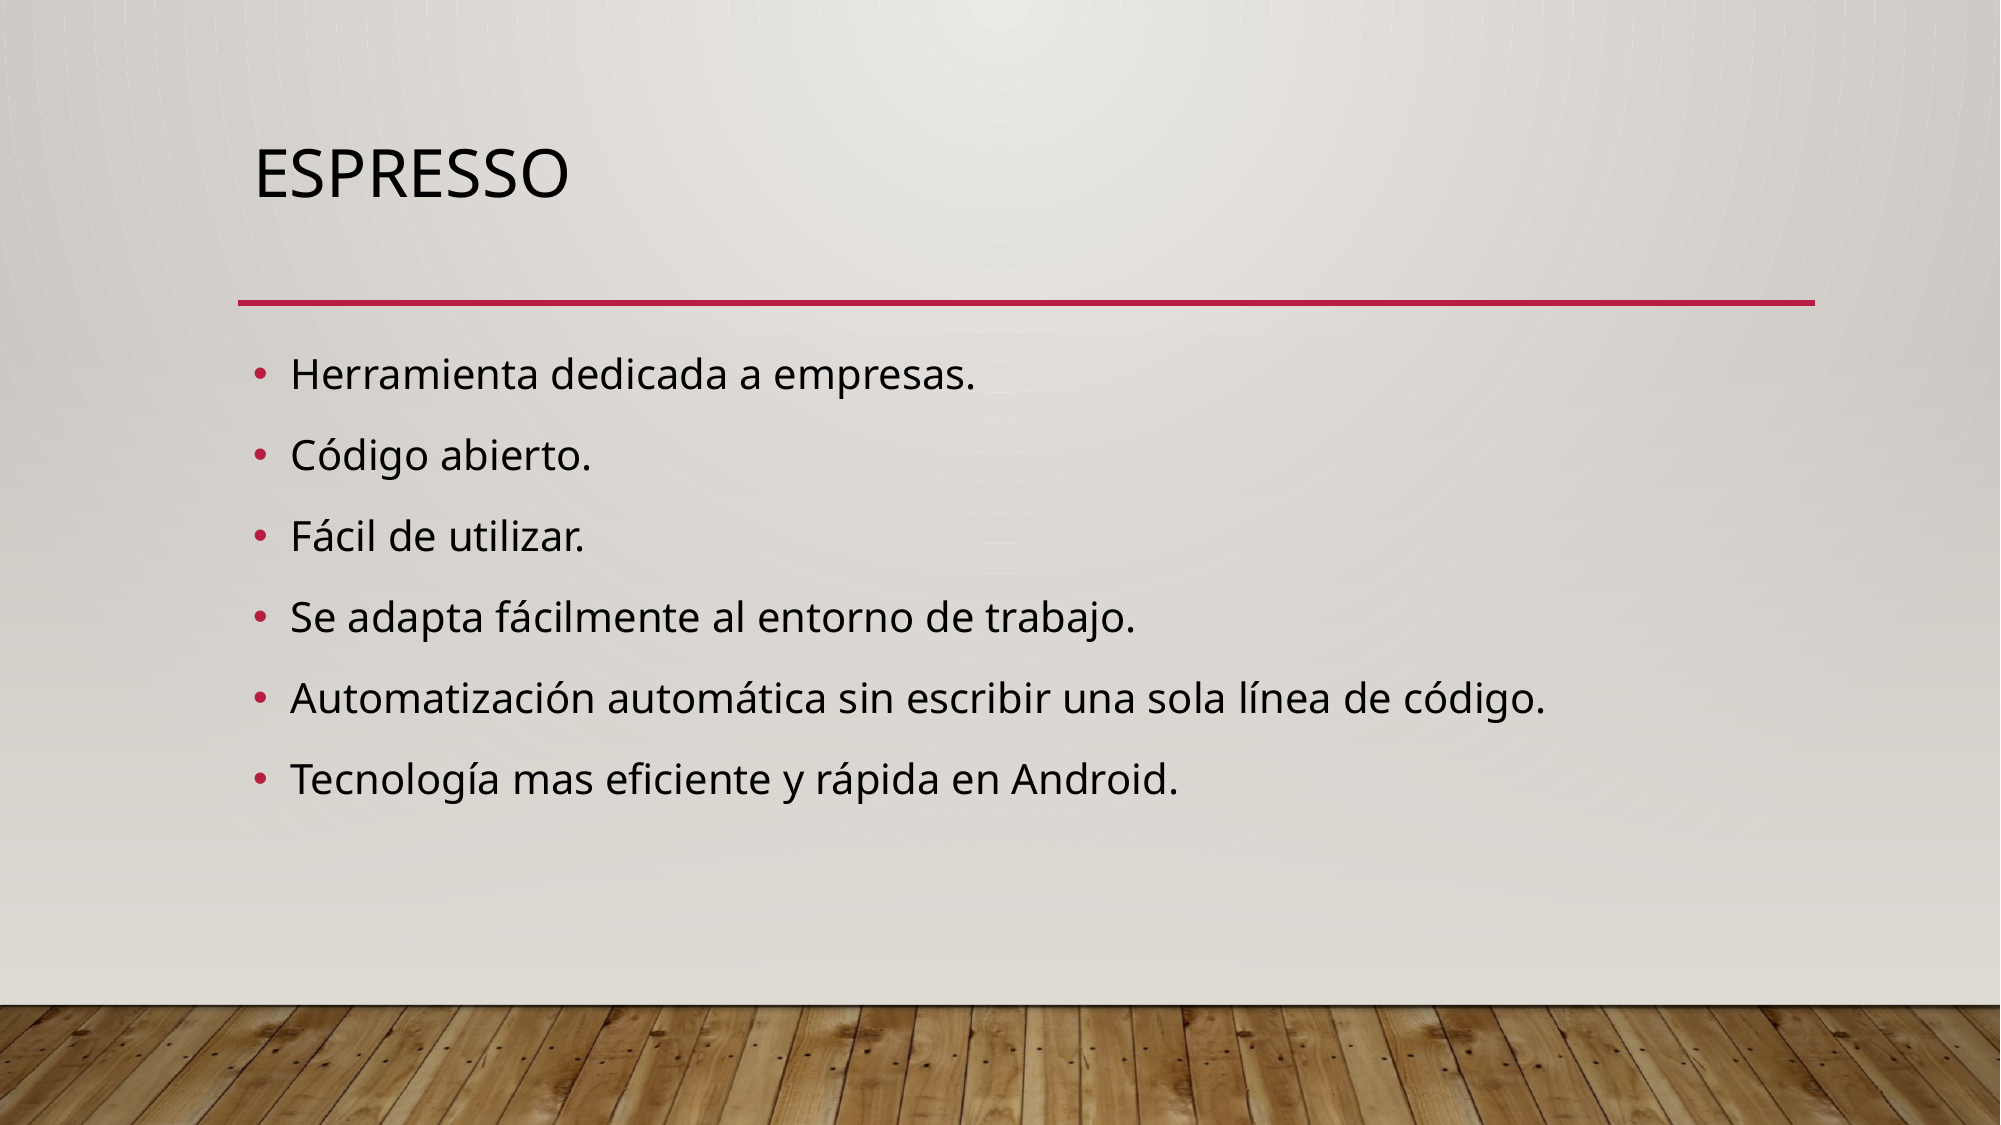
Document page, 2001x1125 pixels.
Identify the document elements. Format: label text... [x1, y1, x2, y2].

picture [0, 1005, 2000, 1125]
list Herramienta dedicada a empresas. Código abierto. Fácil de utilizar. Se adapta fácilmente al entorno de trabajo. Automatización automática sin escribir una sola línea de código. Tecnología mas eficiente y rápida en Android. [238, 330, 1814, 897]
title Espresso [238, 131, 1814, 305]
